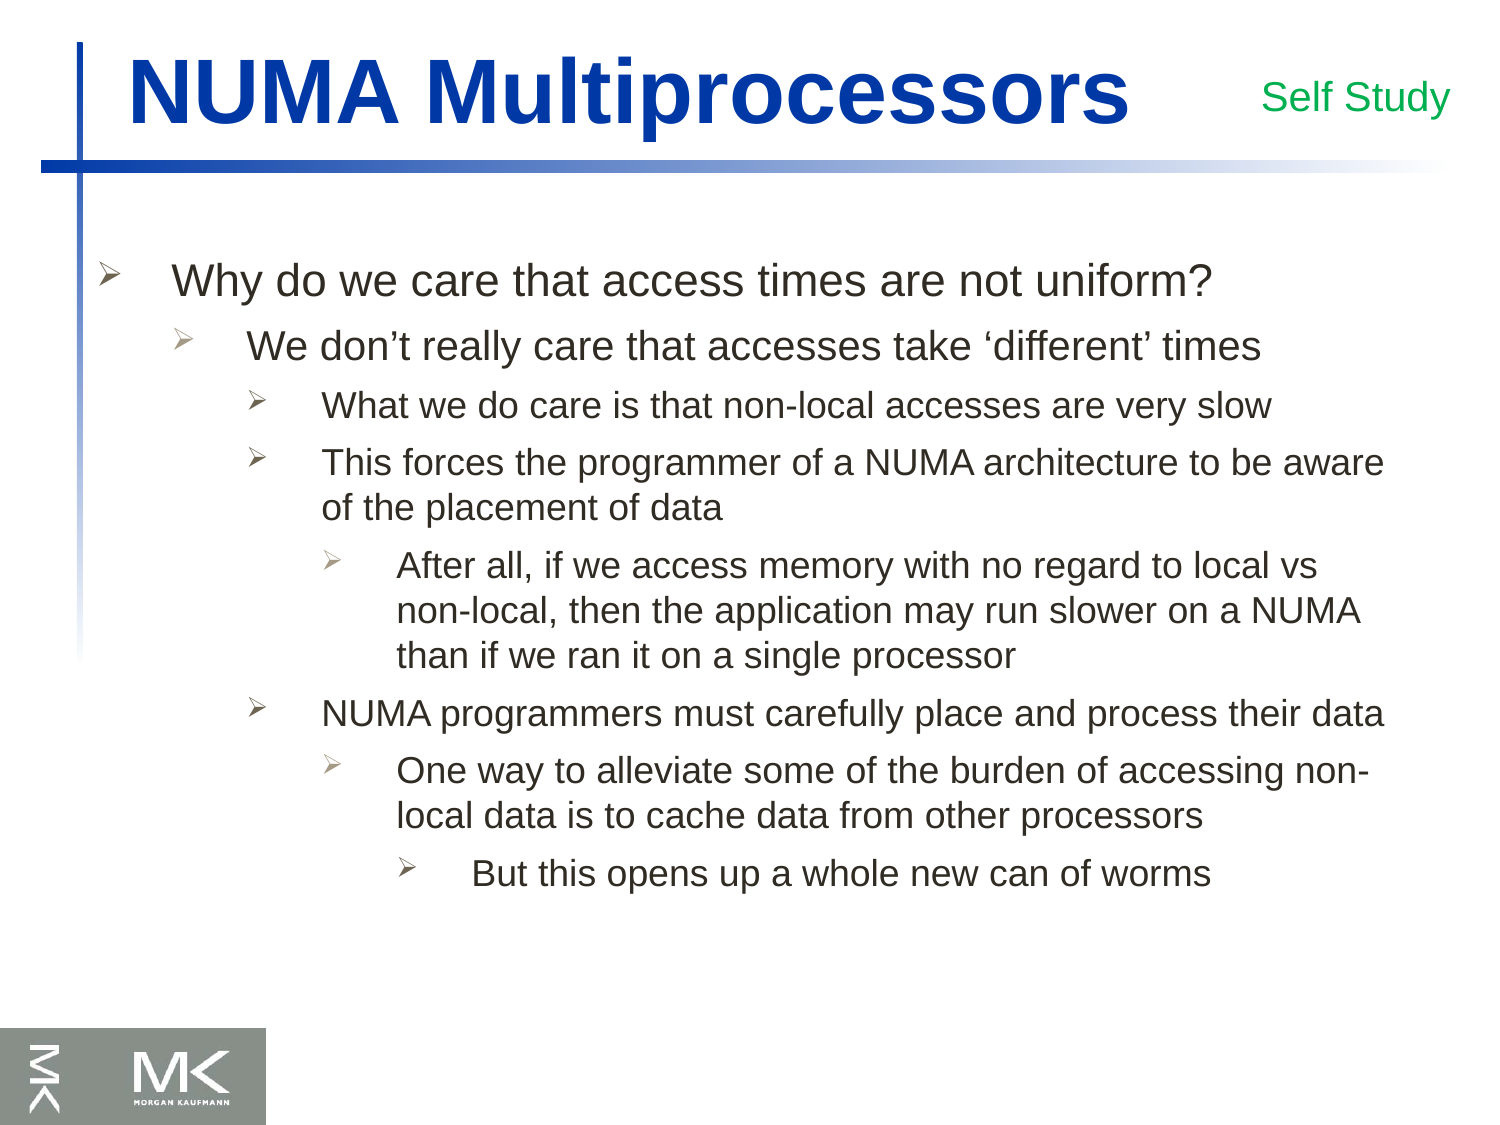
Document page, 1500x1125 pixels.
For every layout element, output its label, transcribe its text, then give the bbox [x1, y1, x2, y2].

title NUMA Multiprocessors [112, 23, 1468, 149]
picture [0, 1028, 266, 1125]
text_box Why do we care that access times are not uniform? We don’t really care that accesses take ‘different’ times What we do care is that non-local accesses are very slow This forces the programmer of a NUMA architecture to be aware of the placement of data After all, if we access memory with no regard to local vs non-local, then the application may run slower on a NUMA than if we ran it on a single processor NUMA programmers must carefully place and process their data One way to alleviate some of the burden of accessing non-local data is to cache data from other processors But this opens up a whole new can of worms [81, 243, 1419, 960]
text_box Self Study [1246, 62, 1483, 127]
